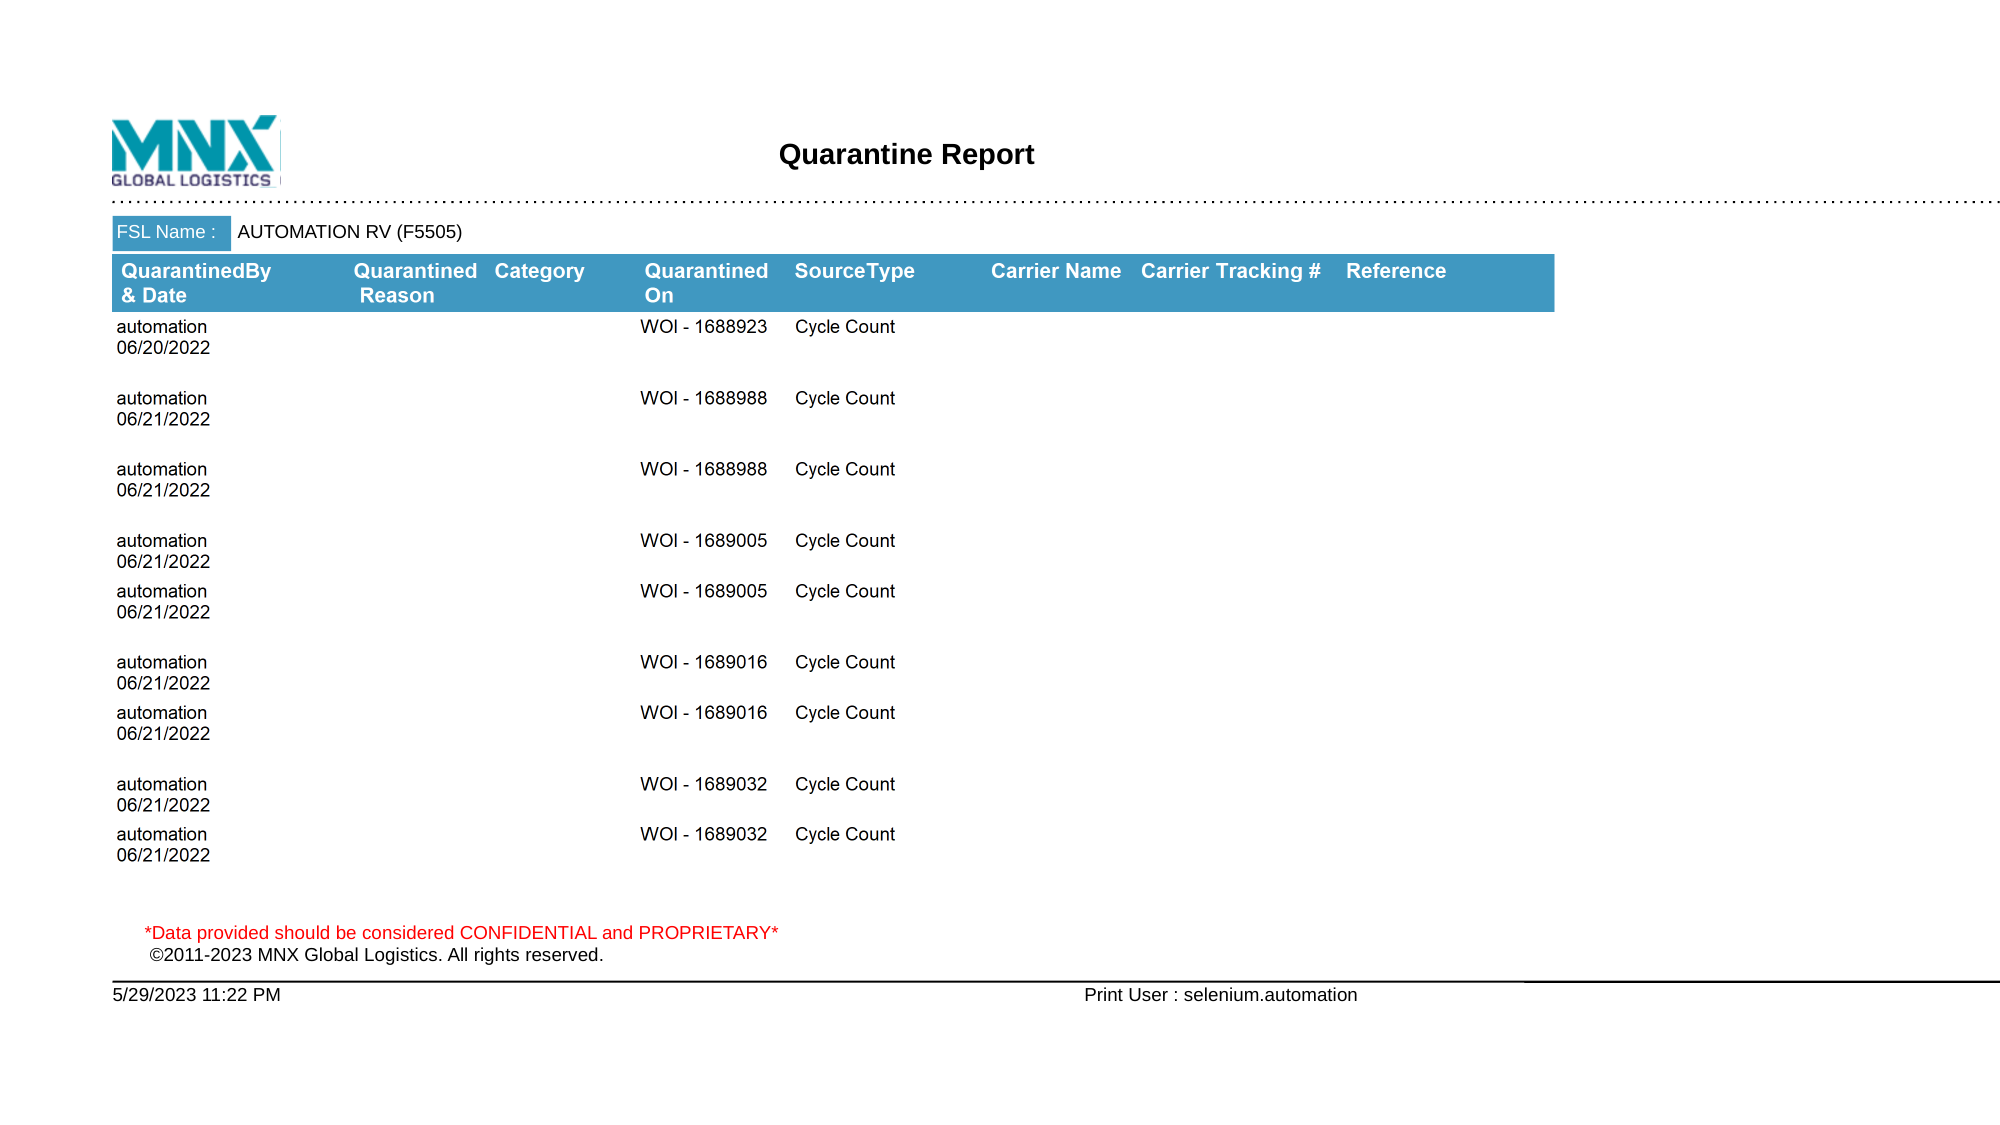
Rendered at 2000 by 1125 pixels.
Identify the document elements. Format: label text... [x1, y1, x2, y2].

text_box ©2011-2023 MNX Global Logistics. All rights reserved. [144, 942, 1158, 964]
text_box *Data provided should be considered CONFIDENTIAL and PROPRIETARY* [144, 920, 1158, 942]
text_box Quarantine Report [562, 131, 1252, 173]
text_box Print User : selenium.automation [1055, 983, 1387, 1013]
text_box 5/29/2023 11:22 PM [112, 983, 343, 1013]
text_box AUTOMATION RV (F5505) [233, 215, 669, 252]
text_box FSL Name : [112, 215, 232, 252]
picture [112, 115, 323, 188]
picture [112, 254, 1555, 892]
